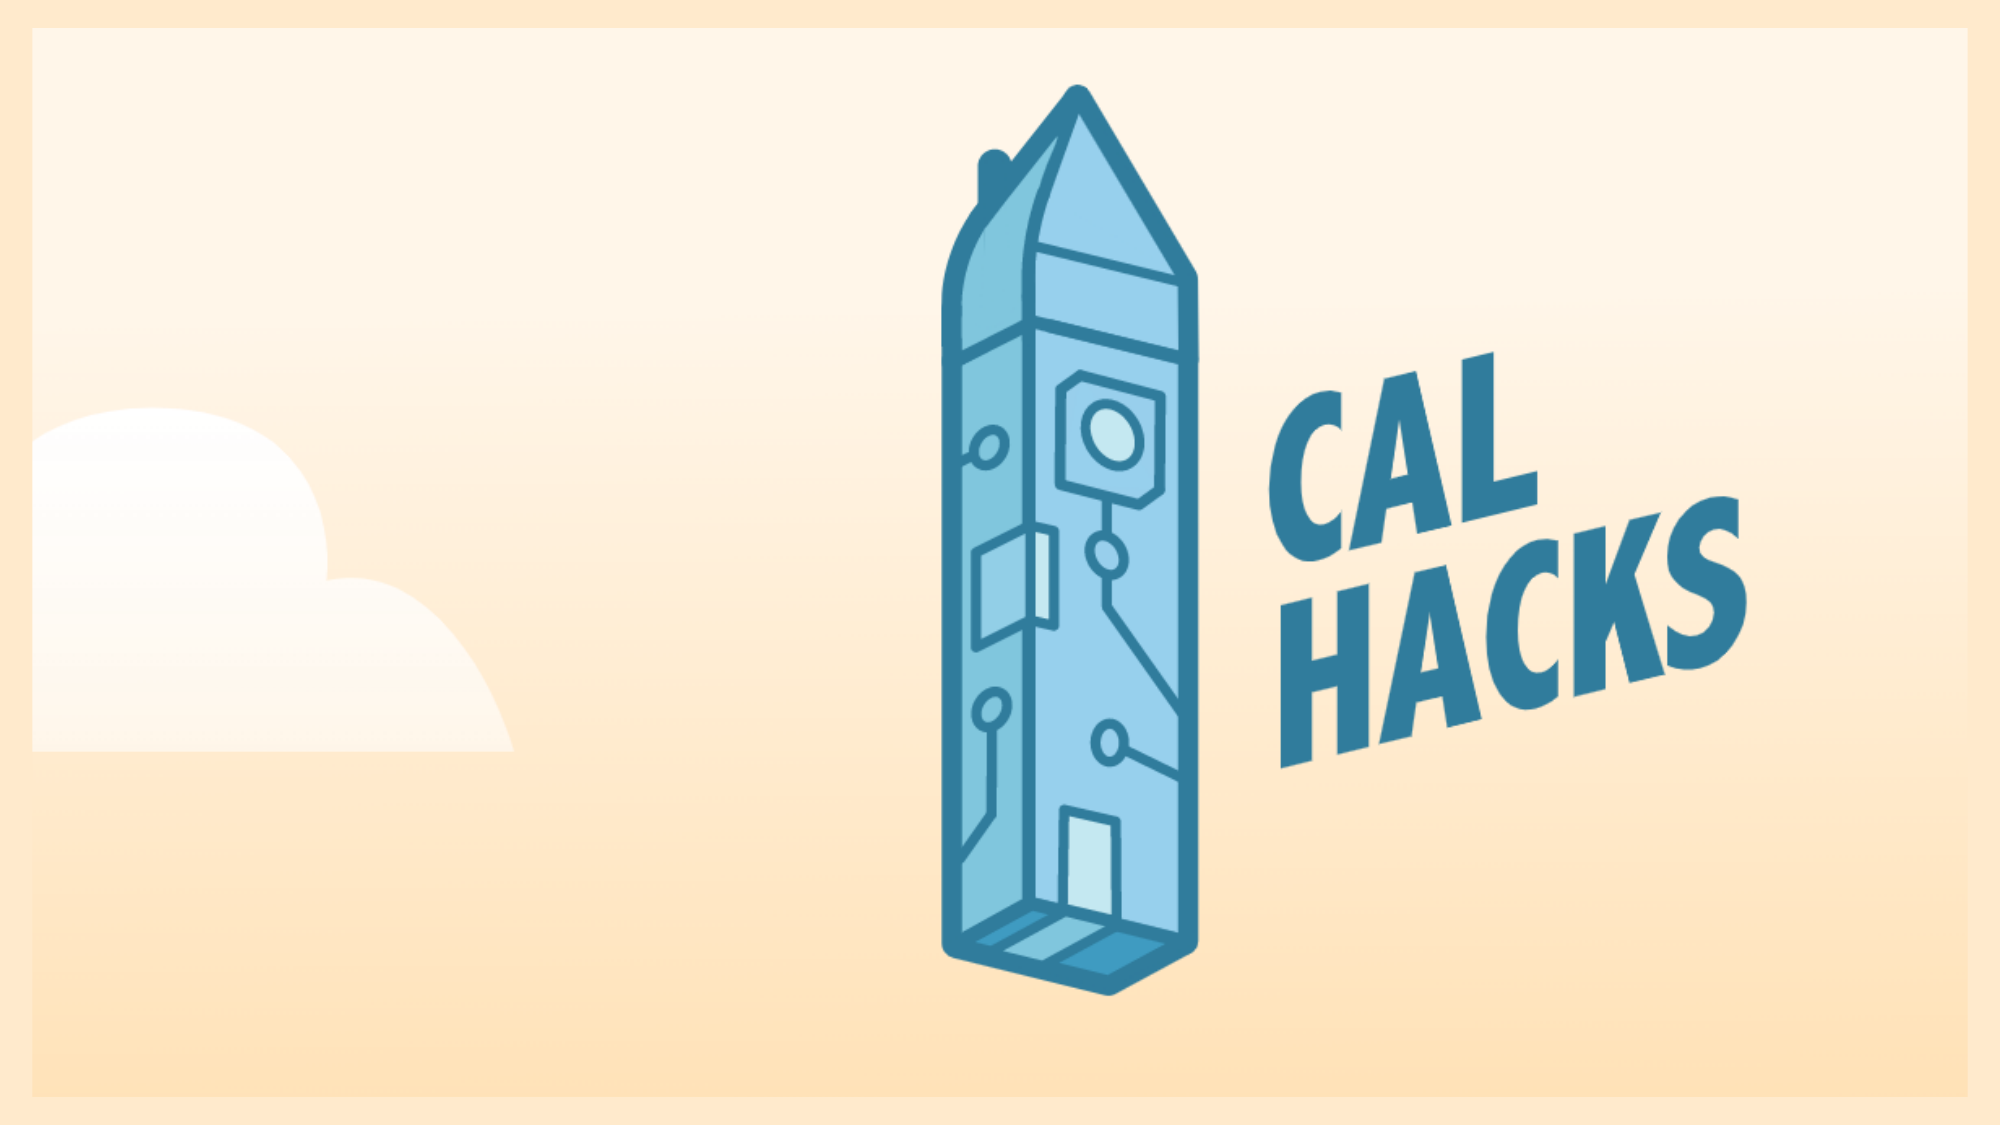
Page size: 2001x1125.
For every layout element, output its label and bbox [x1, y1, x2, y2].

text_box [0, 0, 2000, 1125]
picture [32, 28, 1968, 1097]
